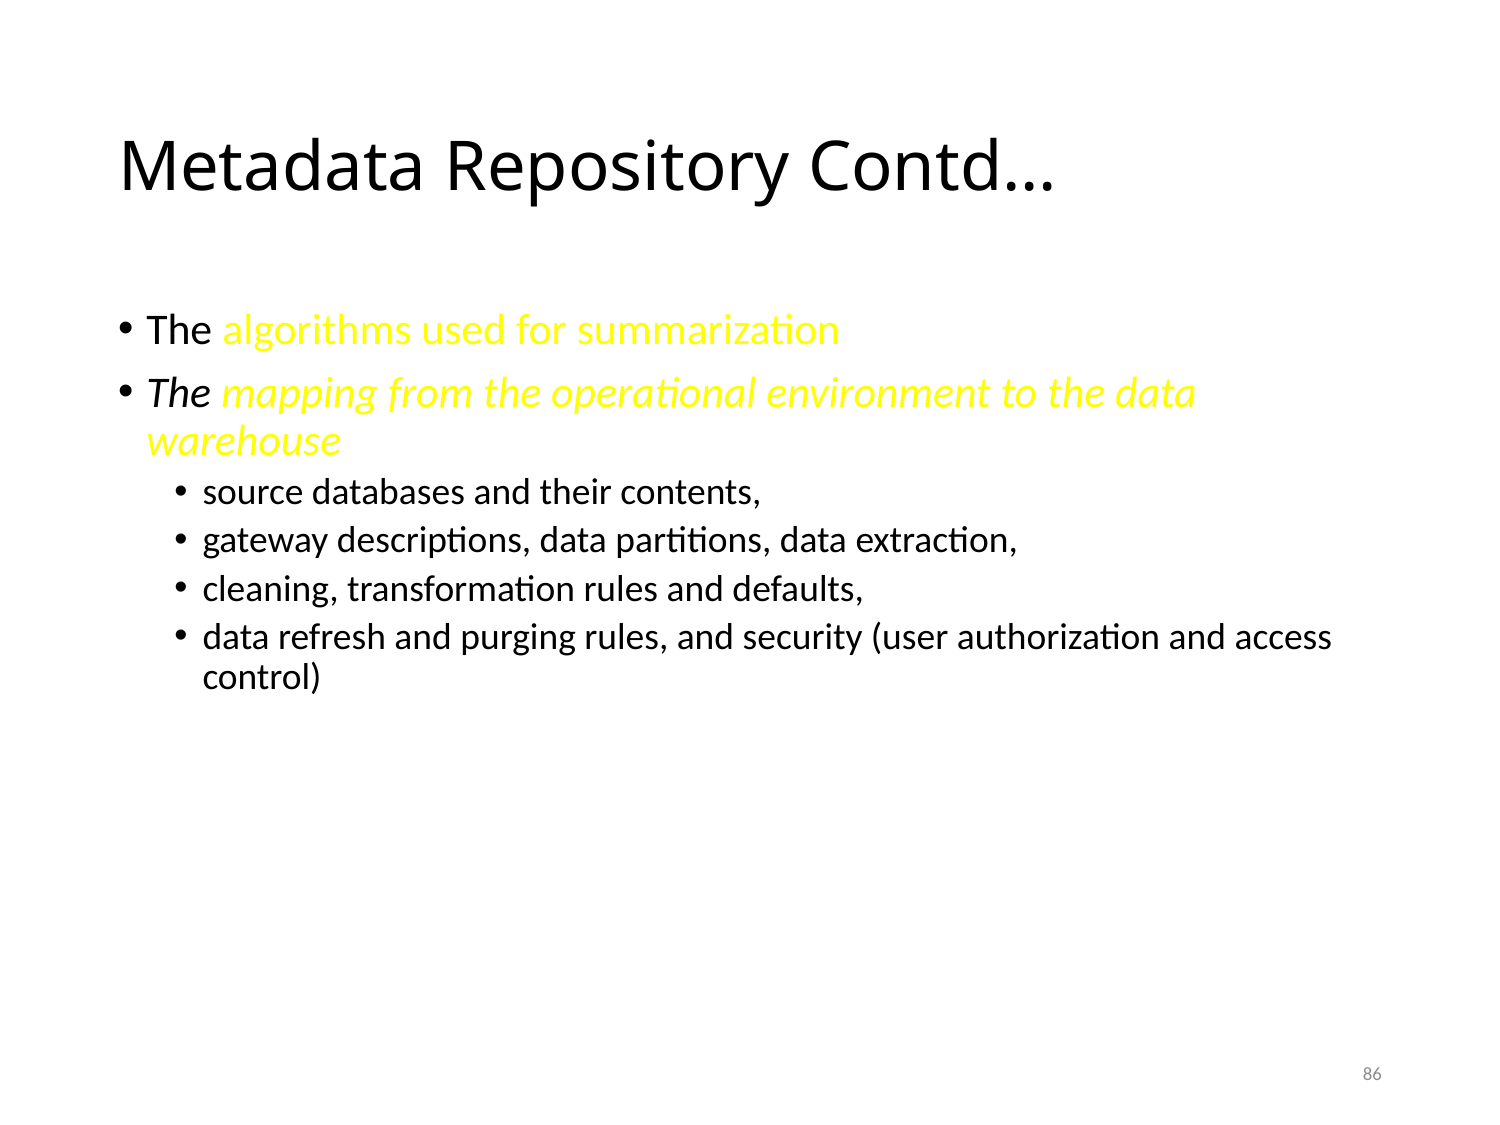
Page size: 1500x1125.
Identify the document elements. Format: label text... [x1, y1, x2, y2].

list The algorithms used for summarization The mapping from the operational environment to the data warehouse source databases and their contents, gateway descriptions, data partitions, data extraction, cleaning, transformation rules and defaults, data refresh and purging rules, and security (user authorization and access control) [103, 299, 1397, 1014]
title Metadata Repository Contd… [103, 59, 1397, 278]
slide_number 86 [1059, 1042, 1397, 1103]
